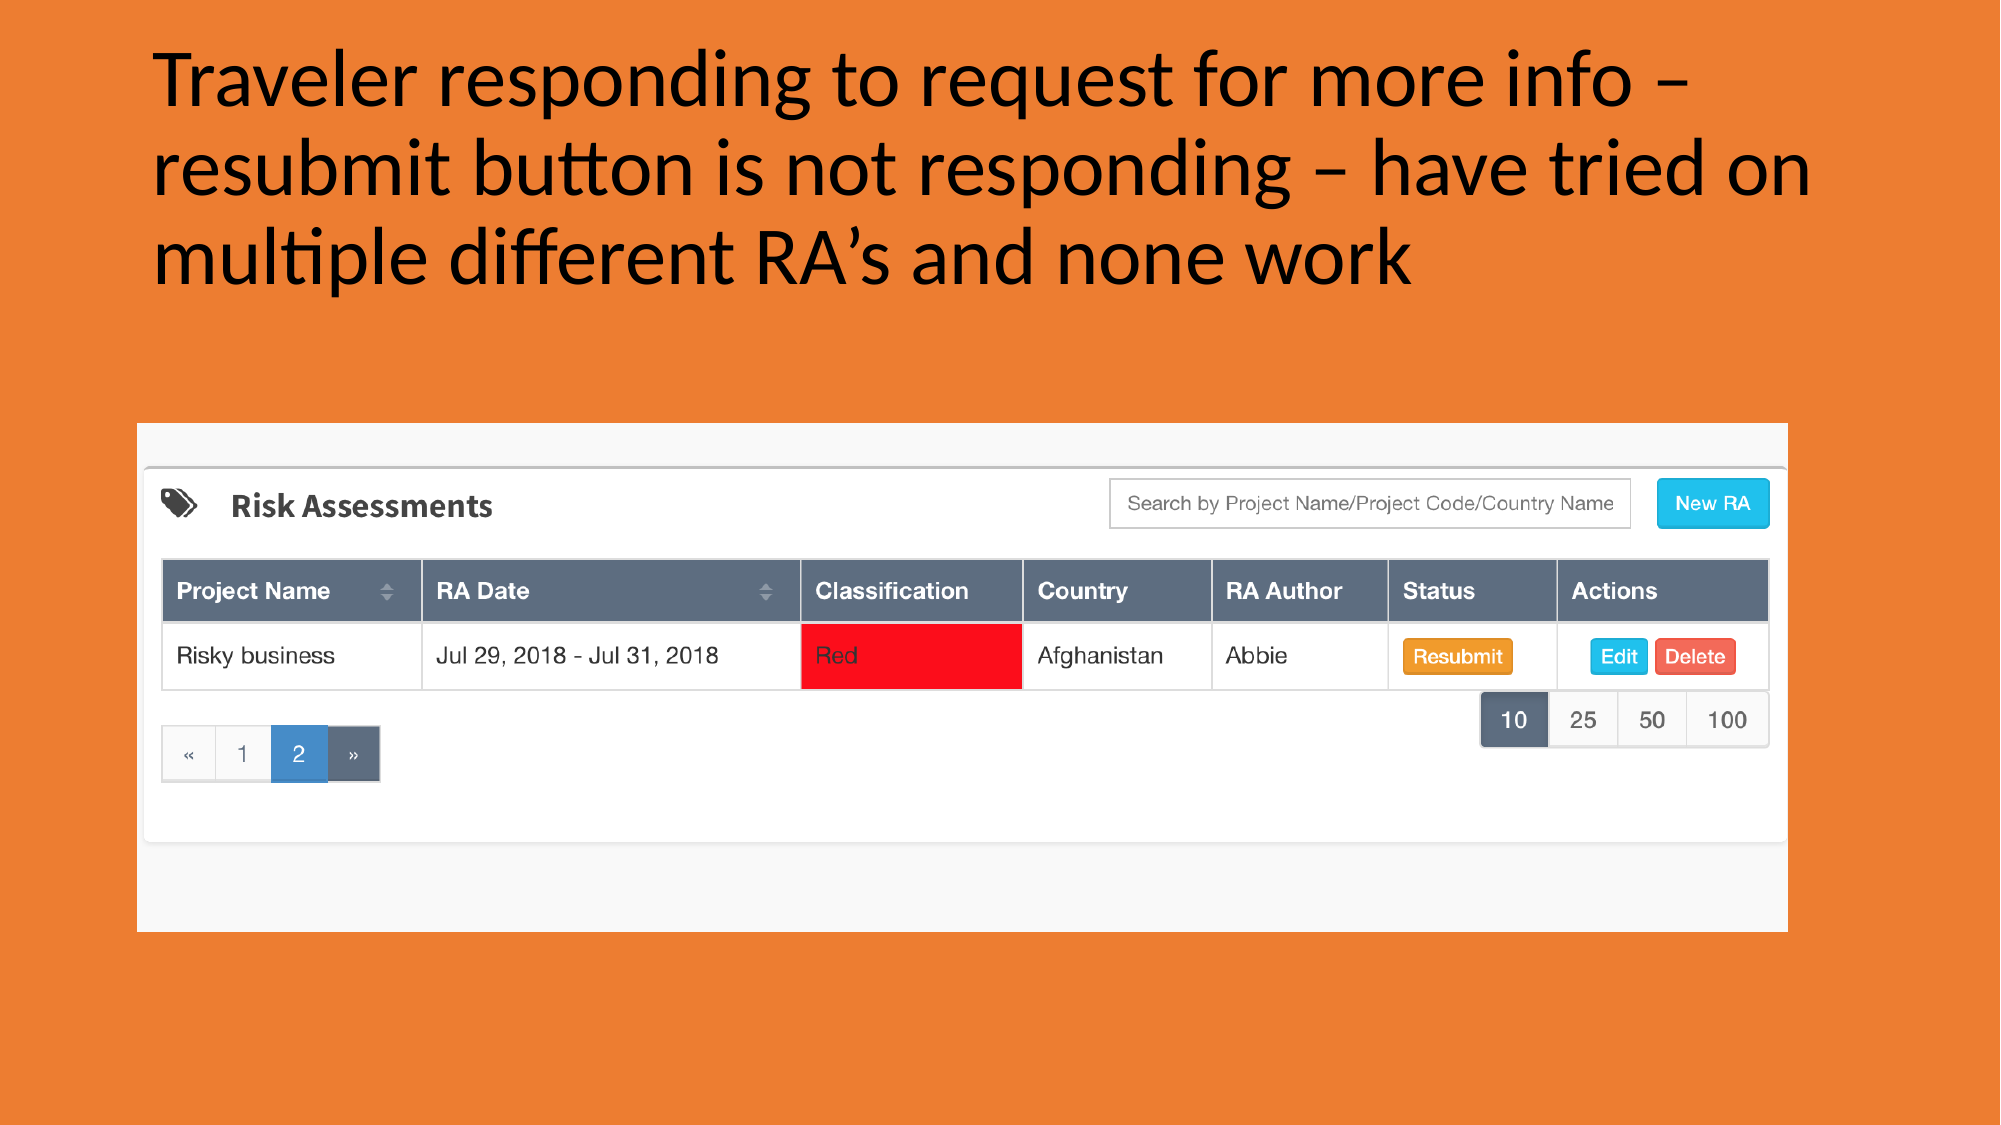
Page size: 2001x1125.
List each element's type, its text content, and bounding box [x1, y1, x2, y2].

title Traveler responding to request for more info – resubmit button is not responding – have tried on multiple different RA’s and none work [137, 59, 1863, 278]
picture [137, 423, 1788, 932]
